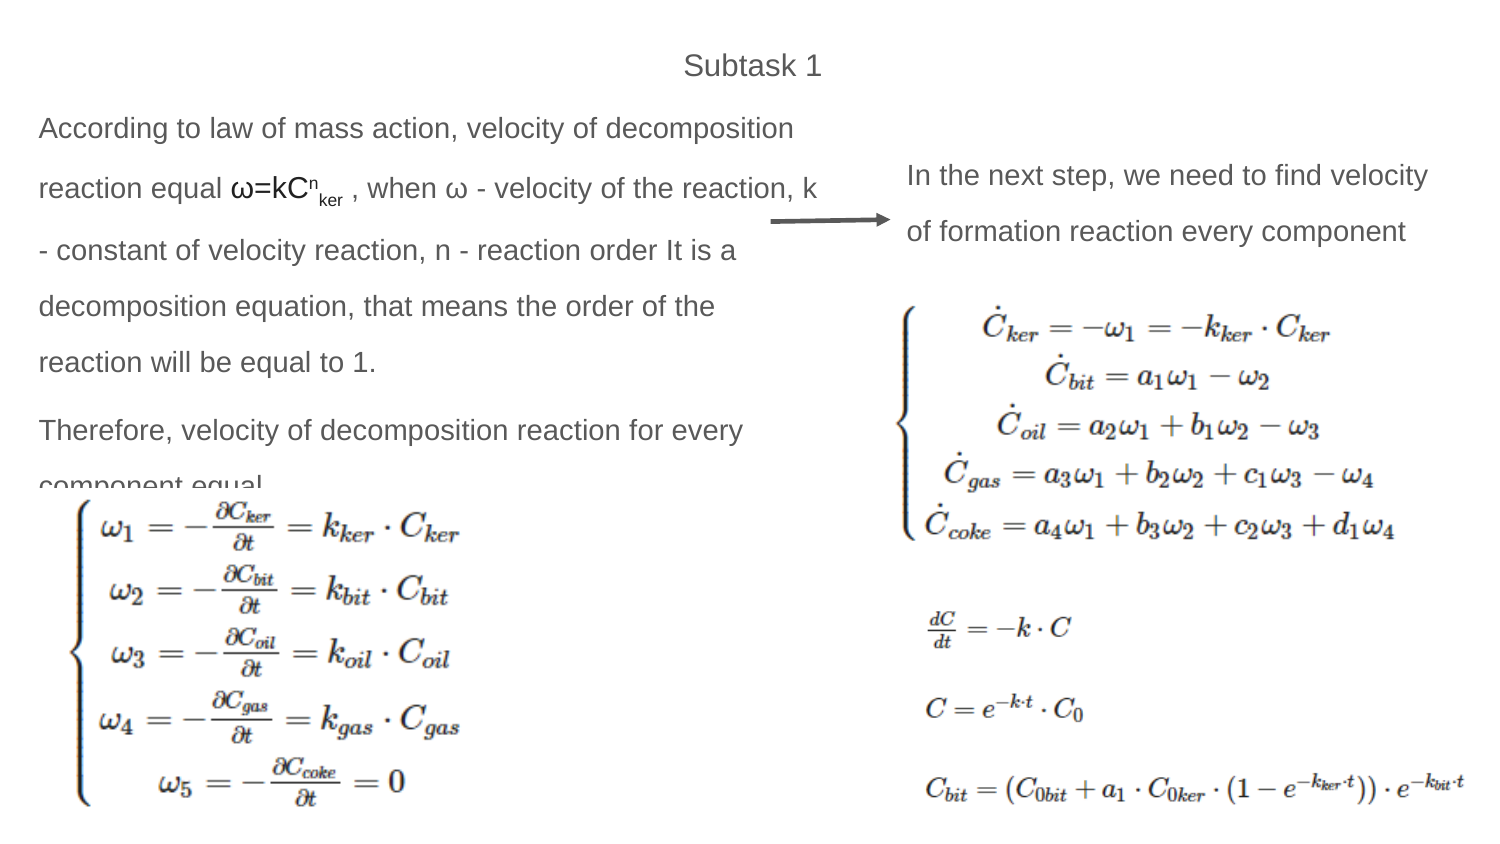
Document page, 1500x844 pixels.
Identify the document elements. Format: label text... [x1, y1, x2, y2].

picture [864, 292, 1500, 823]
picture [26, 488, 521, 819]
text_box Subtask 1 [459, 7, 1041, 98]
text_box In the next step, we need to find velocity of formation reaction every component [879, 73, 1461, 263]
text_box According to law of mass action, velocity of decomposition reaction equal ω=kCnker , when ω - velocity of the reaction, k - constant of velocity reaction, n - reaction order It is a decomposition equation, that means the order of the reaction will be equal to 1. Therefore, velocity of decomposition reaction for every component equal [10, 73, 840, 518]
